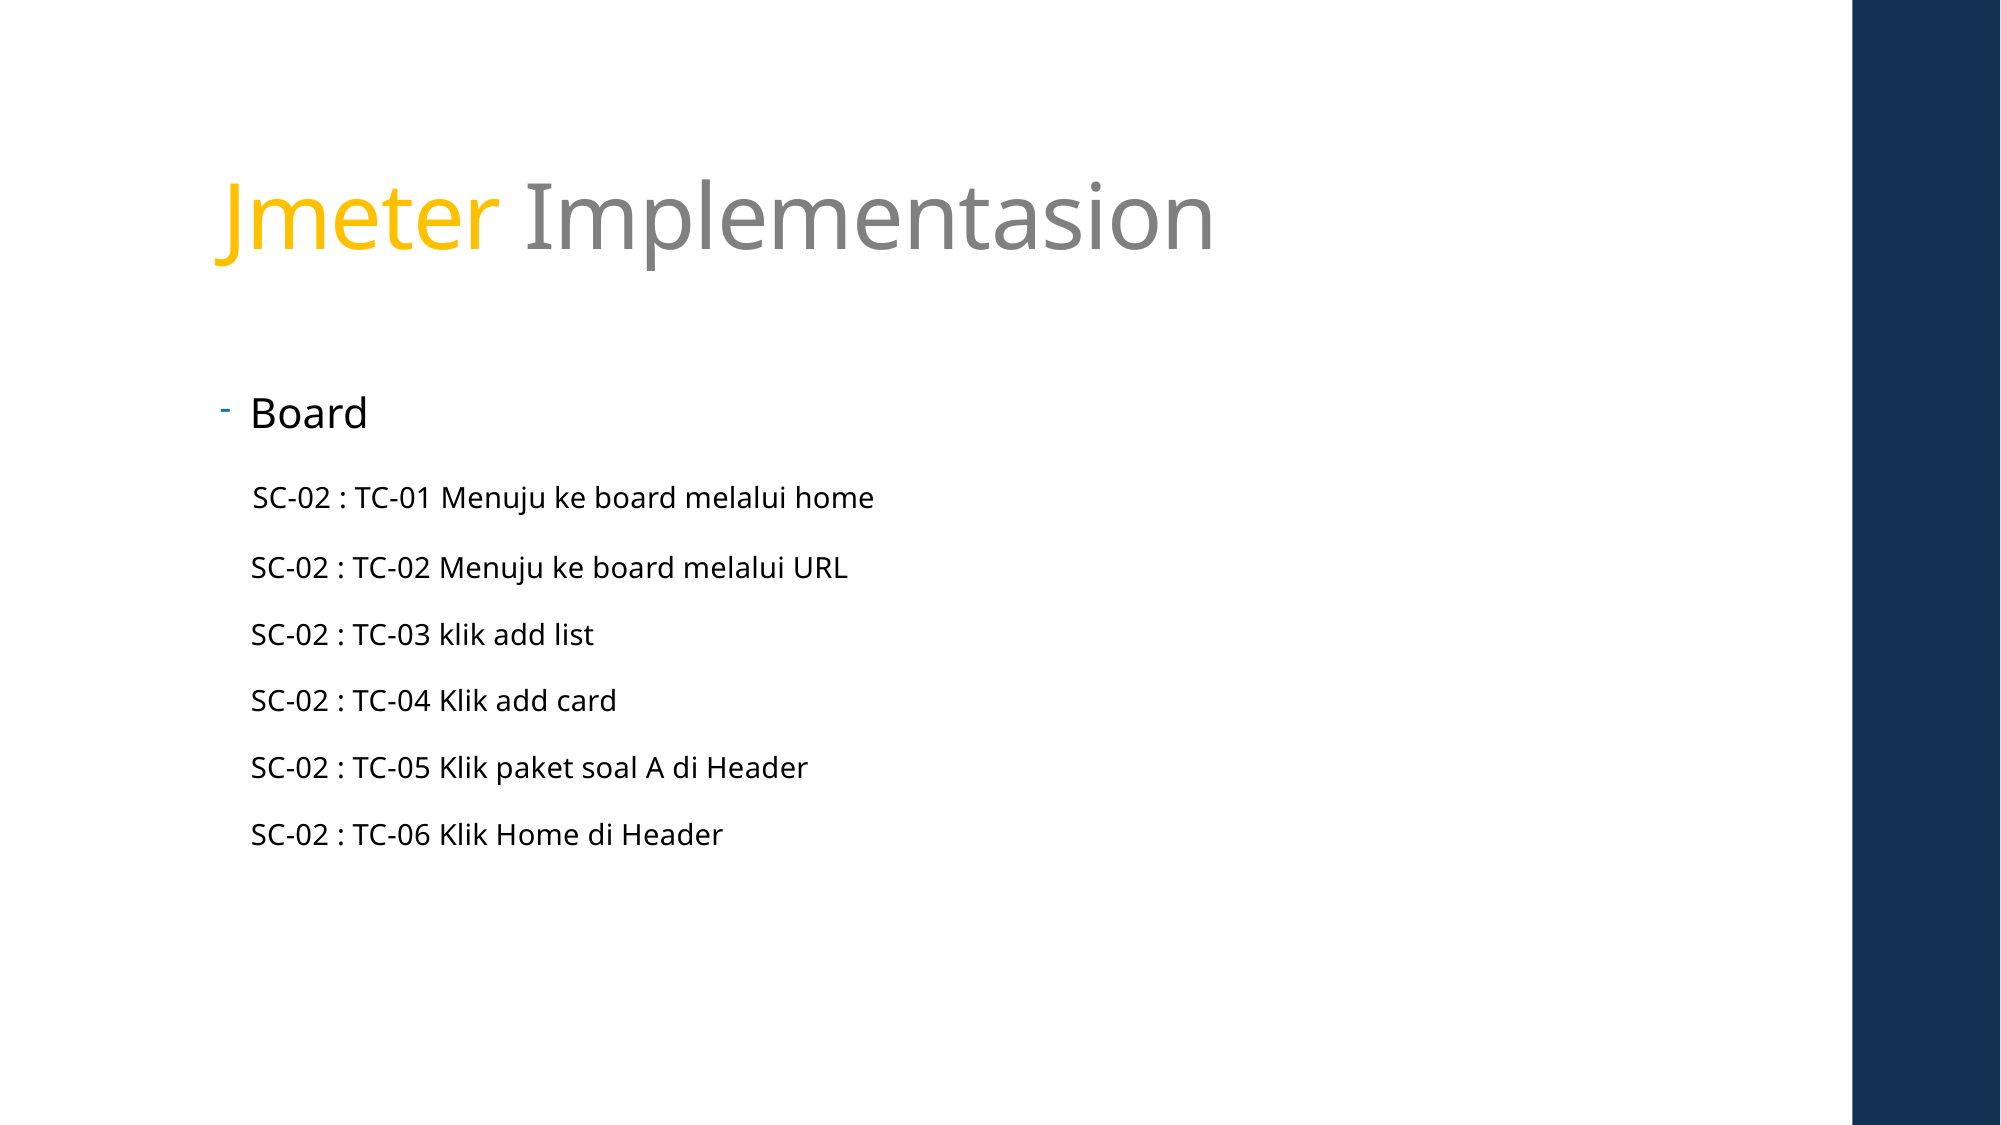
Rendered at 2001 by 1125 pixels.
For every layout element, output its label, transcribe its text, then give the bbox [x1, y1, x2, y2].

list Board SC-02 : TC-01 Menuju ke board melalui home SC-02 : TC-02 Menuju ke board melalui URL SC-02 : TC-03 klik add list SC-02 : TC-04 Klik add card SC-02 : TC-05 Klik paket soal A di Header SC-02 : TC-06 Klik Home di Header [204, 382, 1615, 1097]
title Jmeter Implementasion [206, 60, 1797, 278]
